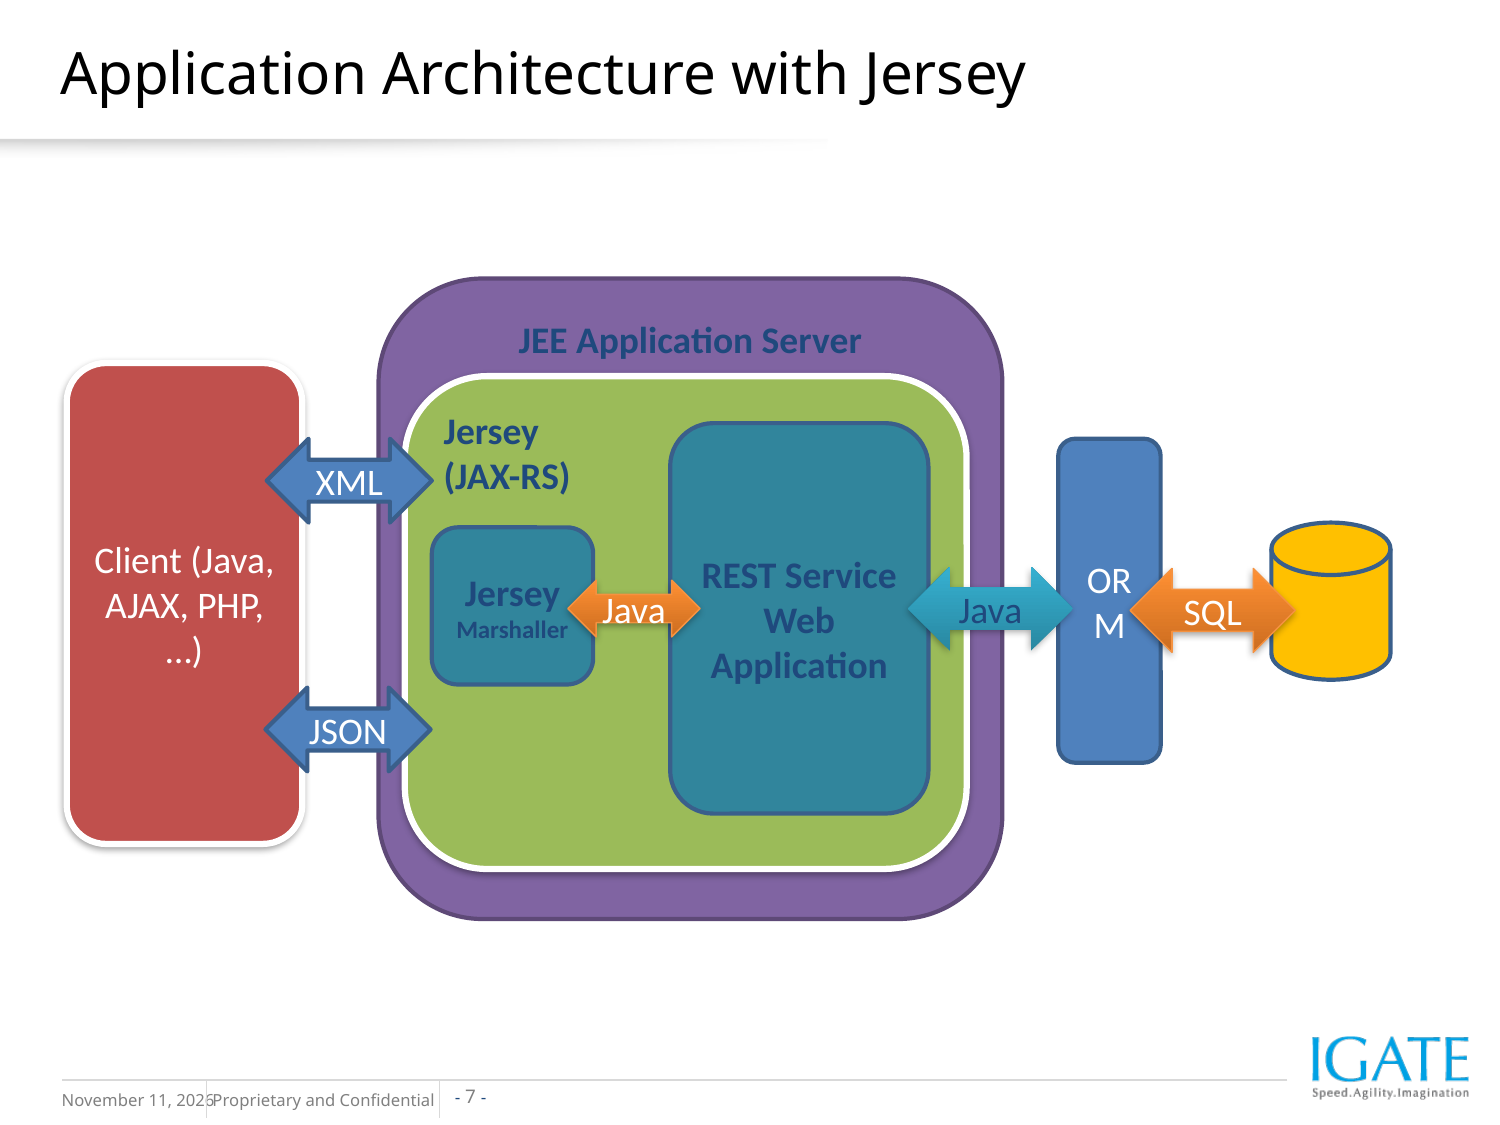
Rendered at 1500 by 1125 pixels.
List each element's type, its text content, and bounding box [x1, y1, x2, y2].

title Application Architecture with Jersey [45, 0, 1396, 143]
picture [0, 112, 919, 174]
picture [1304, 1028, 1475, 1105]
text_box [66, 278, 1391, 920]
